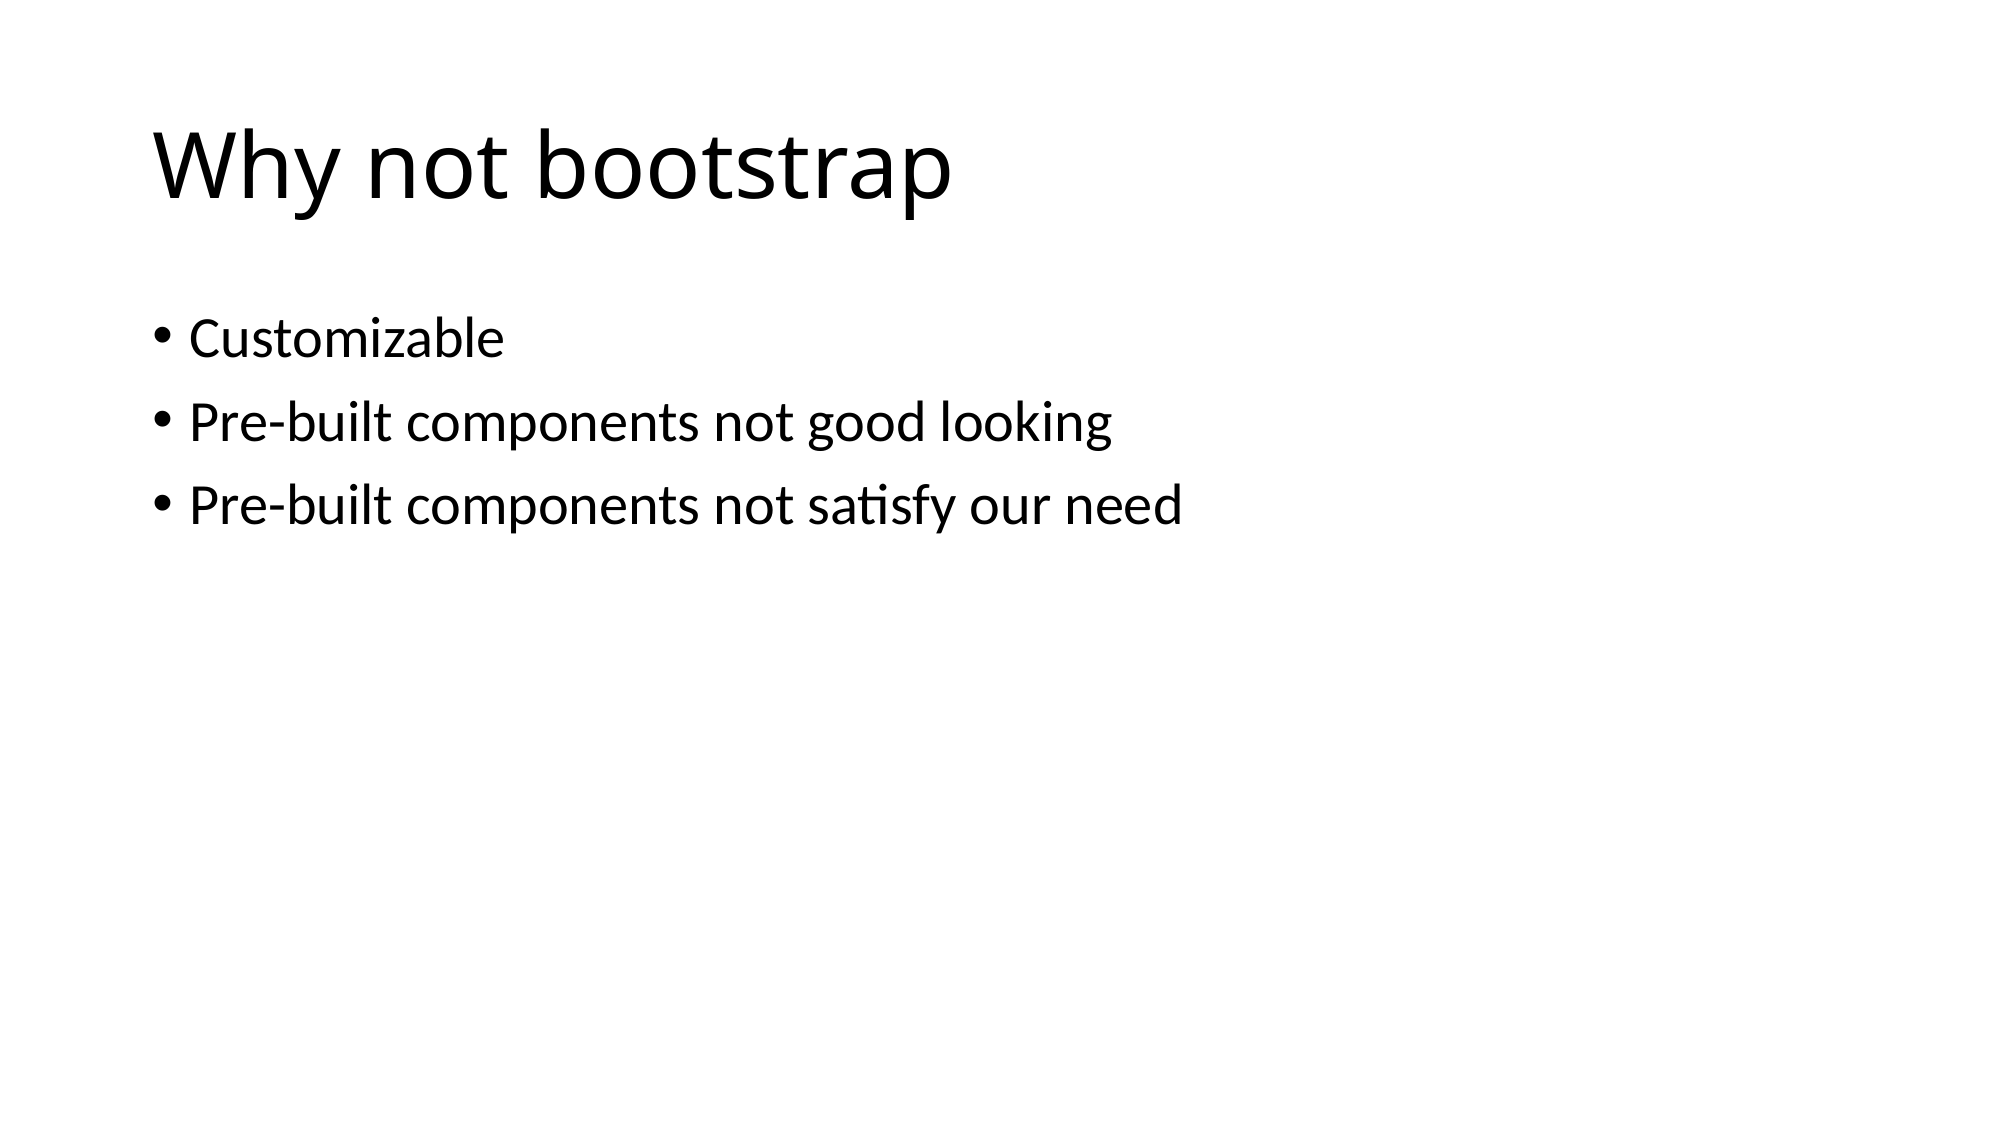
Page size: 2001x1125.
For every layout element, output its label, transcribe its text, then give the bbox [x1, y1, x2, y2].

title Why not bootstrap [137, 59, 1863, 278]
list Customizable Pre-built components not good looking Pre-built components not satisfy our need [137, 299, 1863, 1014]
